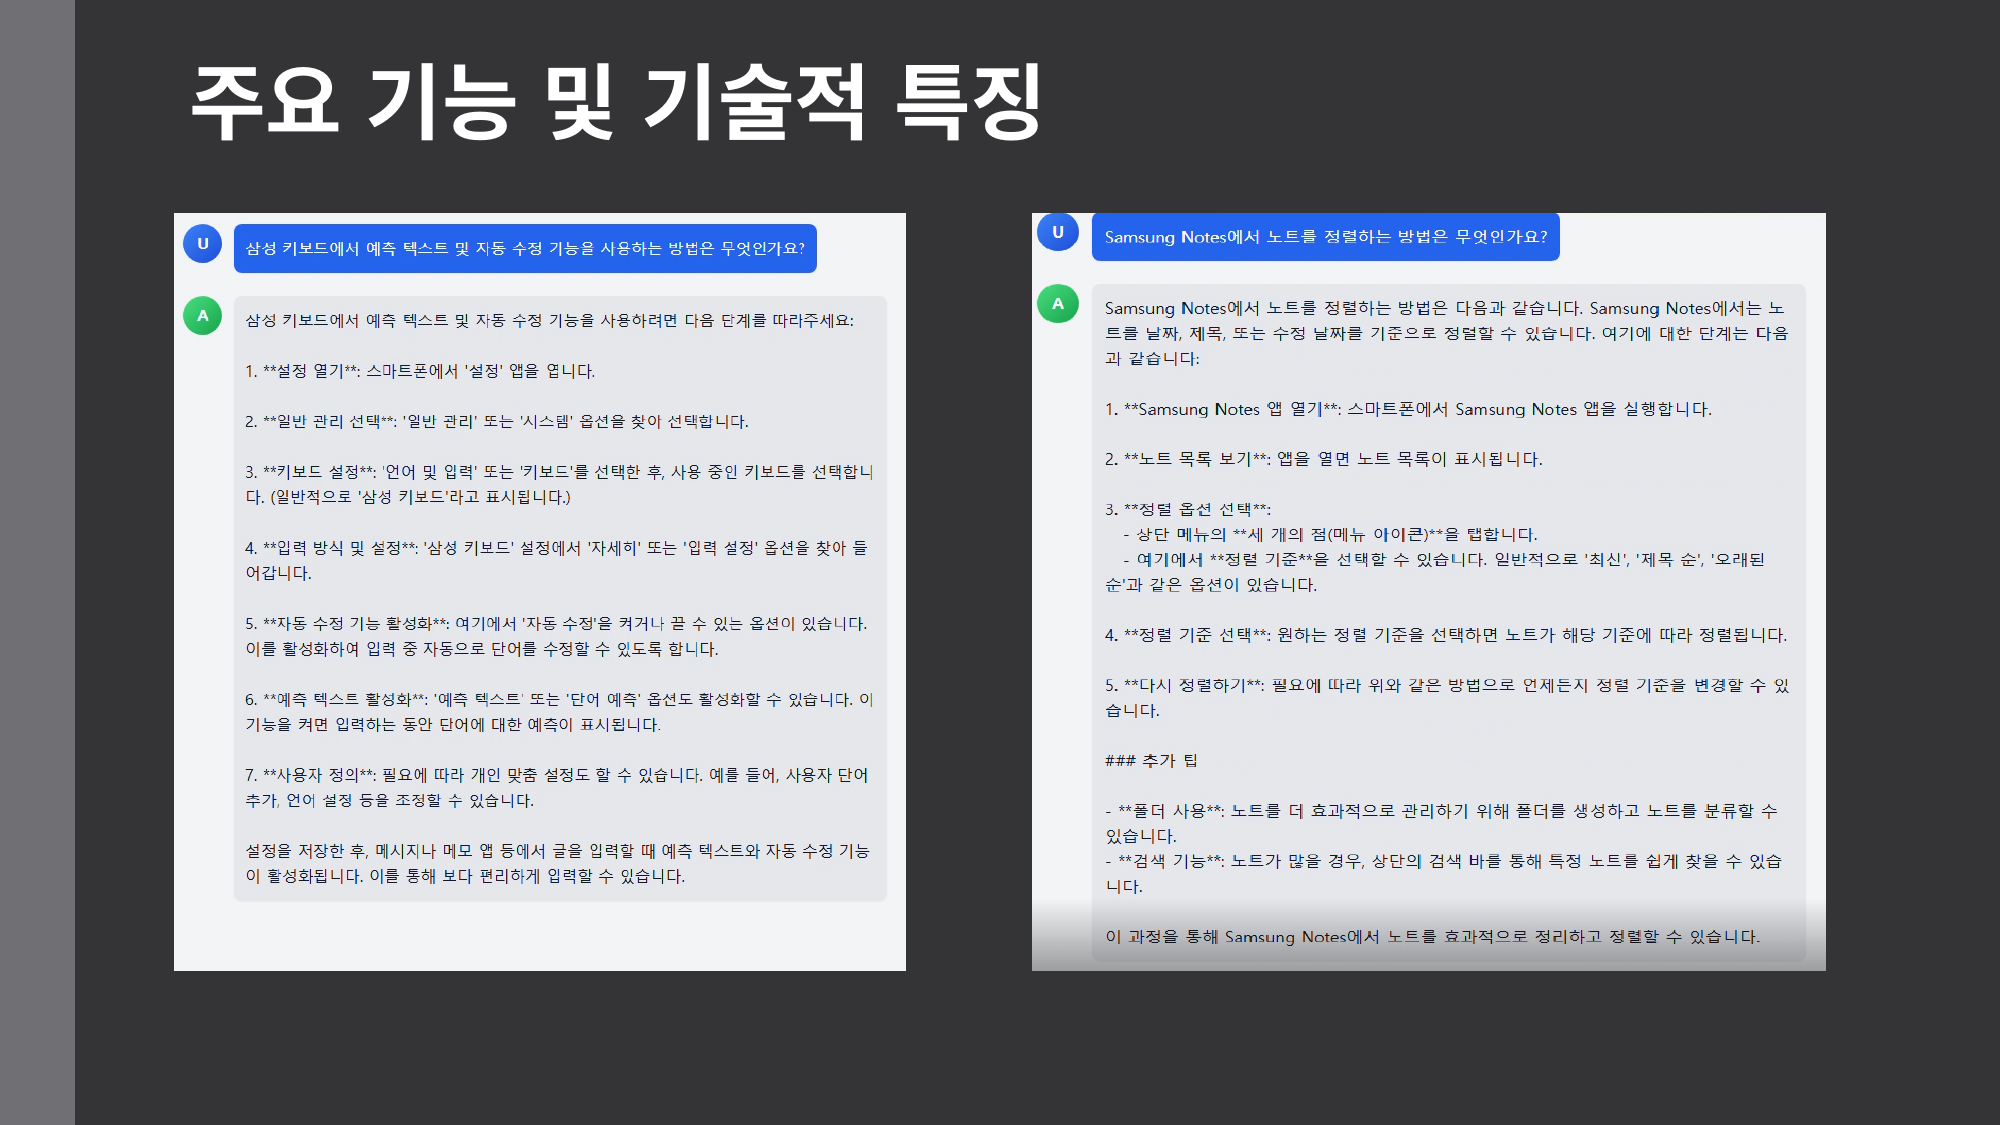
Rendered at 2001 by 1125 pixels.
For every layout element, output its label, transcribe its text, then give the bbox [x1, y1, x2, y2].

picture [1032, 213, 1826, 971]
picture [174, 213, 906, 971]
text_box 주요 기능 및 기술적 특징 [174, 42, 1193, 258]
